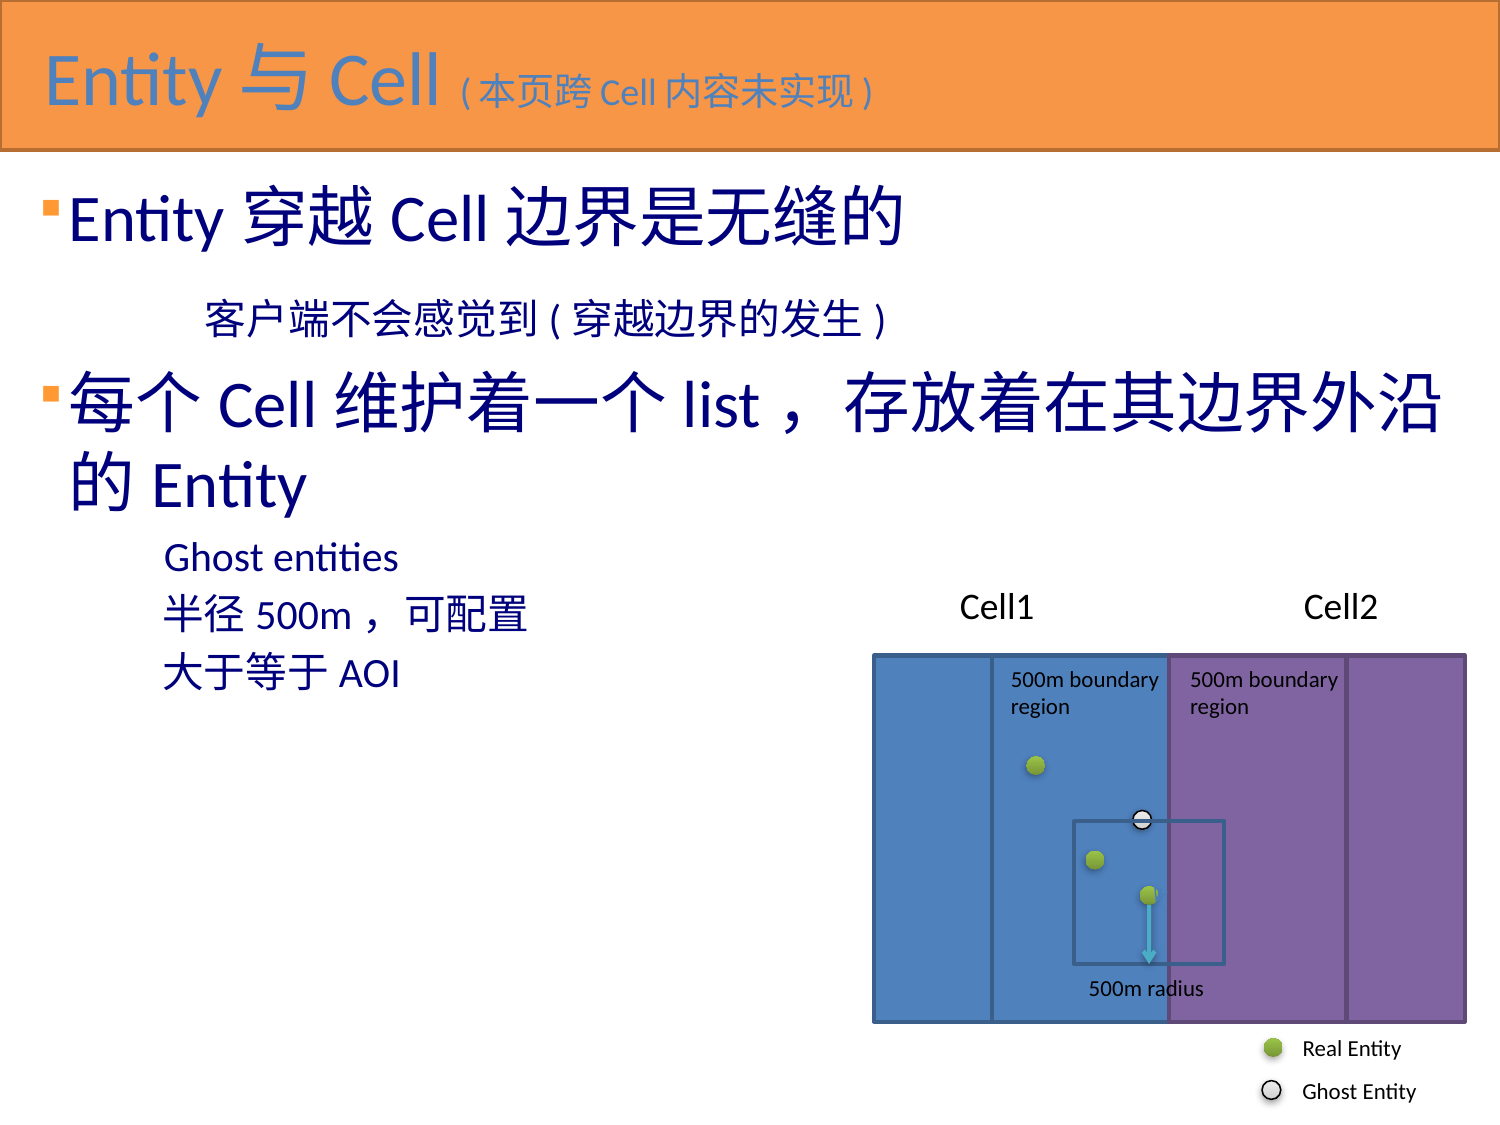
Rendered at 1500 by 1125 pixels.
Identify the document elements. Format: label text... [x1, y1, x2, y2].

text_box Cell1 [944, 574, 1052, 634]
text_box [872, 653, 990, 1024]
text_box [1263, 1038, 1282, 1058]
title Entity与Cell (本页跨Cell内容未实现) [29, 21, 1188, 129]
text_box Real Entity [1282, 1025, 1478, 1069]
text_box [1132, 809, 1153, 819]
text_box [0, 0, 1500, 152]
text_box [1261, 1079, 1282, 1101]
text_box [1026, 756, 1046, 776]
text_box [1349, 653, 1467, 1024]
text_box 500m boundary region [1175, 656, 1355, 727]
text_box CELL_PUBLIC_AND_OWN [1151, 898, 1161, 952]
text_box 500m boundary region [996, 656, 1175, 727]
text_box Ghost Entity [1287, 1068, 1483, 1112]
text_box [990, 653, 1167, 1024]
text_box [1072, 819, 1226, 966]
text_box Cell2 [1288, 574, 1396, 634]
text_box [1167, 727, 1349, 1024]
text_box 500m radius [1074, 965, 1254, 1008]
text_box Entity穿越Cell边界是无缝的 客户端不会感觉到(穿越边界的发生) 每个Cell维护着一个list，存放着在其边界外沿的Entity Ghost entities 半径500m，可配置 大于等于AOI [30, 172, 1466, 1066]
